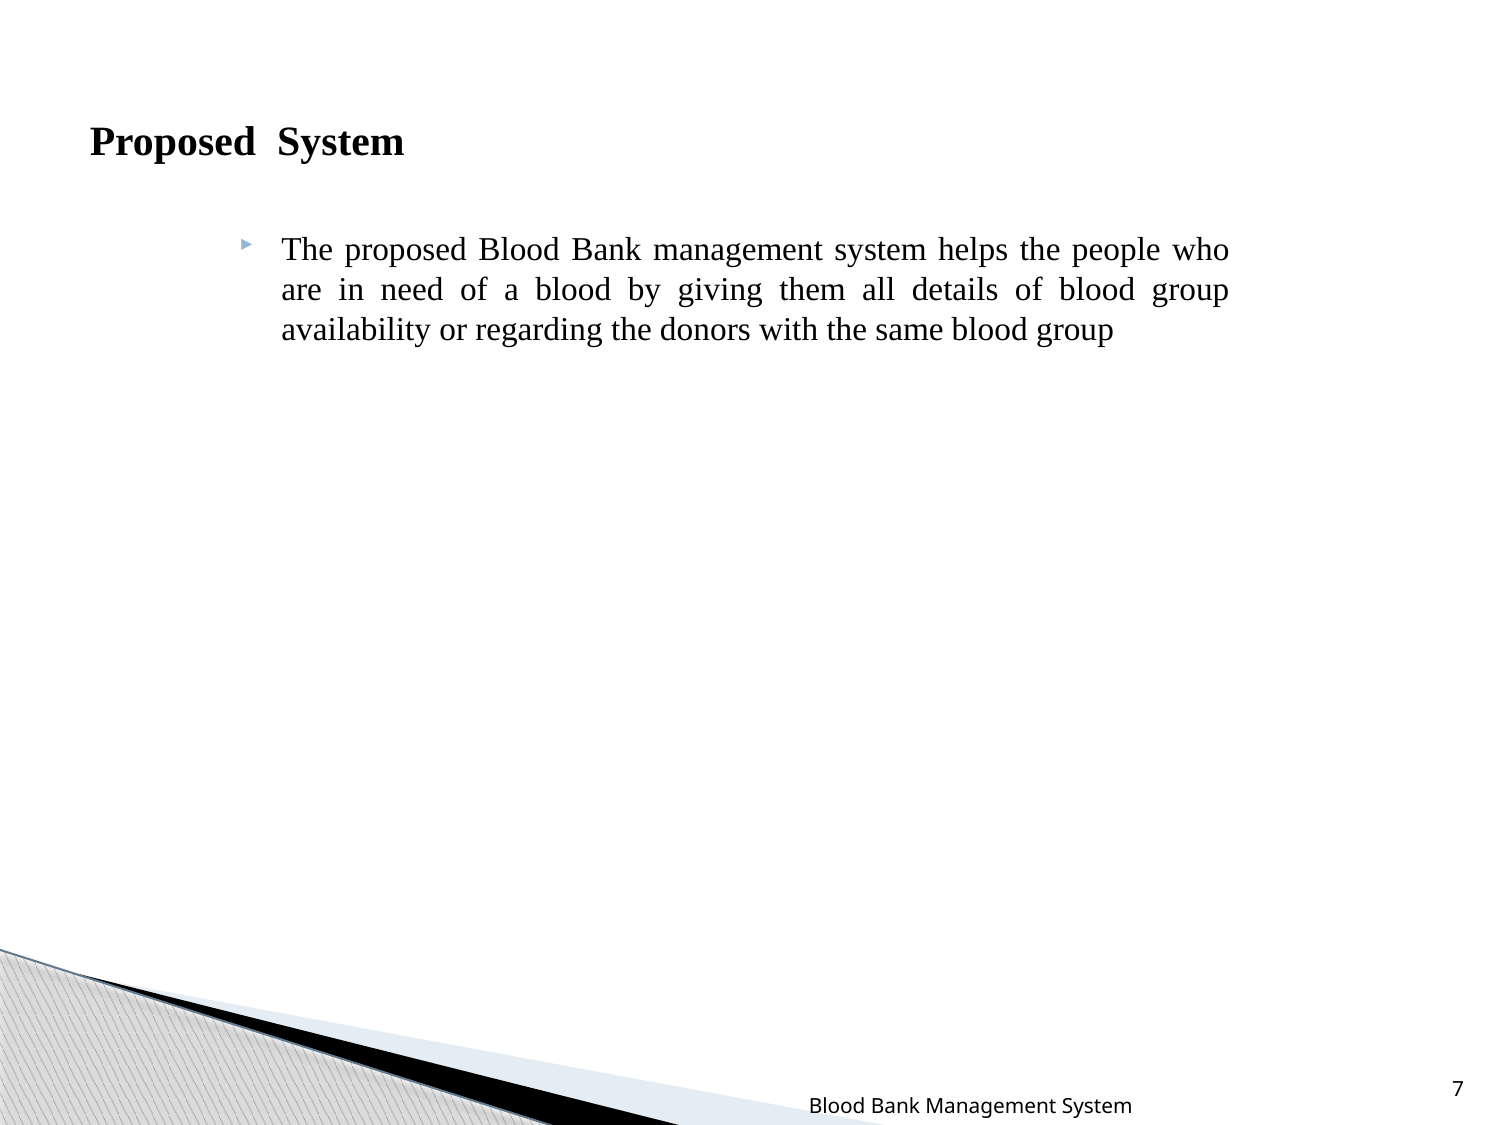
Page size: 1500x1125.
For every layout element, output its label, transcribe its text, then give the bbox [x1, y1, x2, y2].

footer Blood Bank Management System [761, 1065, 1148, 1125]
slide_number 7 [1418, 1051, 1479, 1112]
title Proposed System [75, 45, 1425, 233]
list The proposed Blood Bank management system helps the people who are in need of a blood by giving them all details of blood group availability or regarding the donors with the same blood group [206, 233, 1247, 963]
